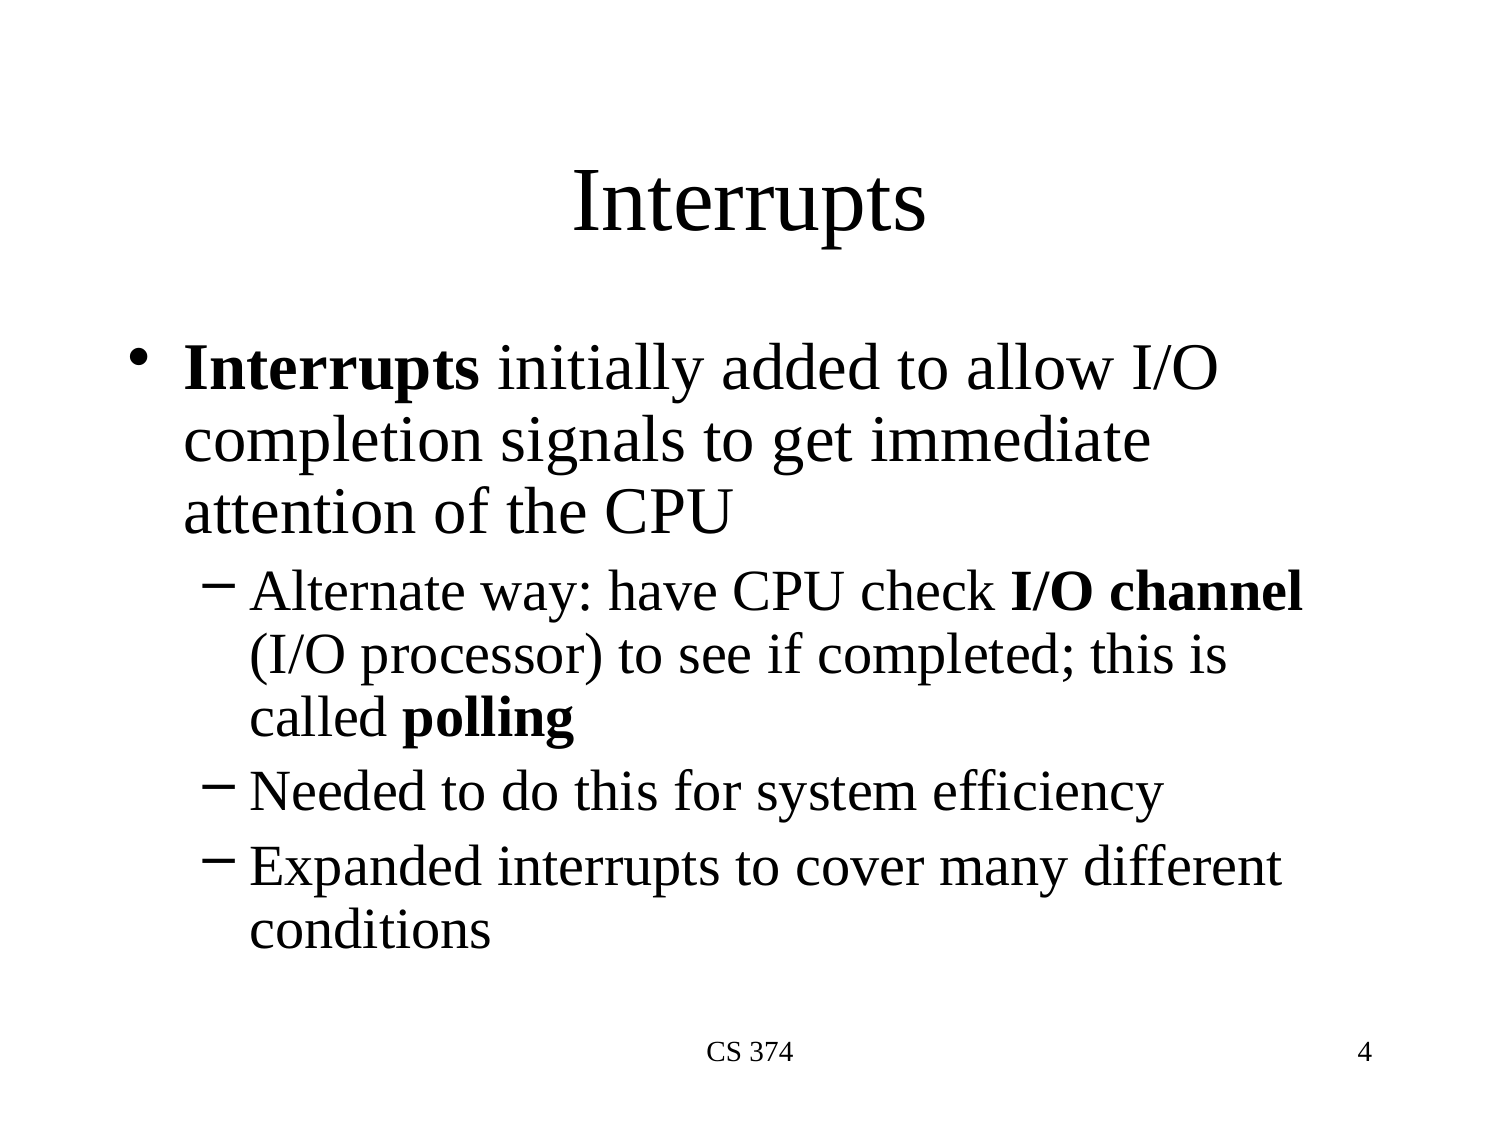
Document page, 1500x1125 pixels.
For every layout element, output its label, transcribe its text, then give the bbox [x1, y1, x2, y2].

slide_number 4 [1074, 1024, 1388, 1101]
footer CS 374 [512, 1024, 988, 1101]
title Interrupts [112, 99, 1388, 288]
list Interrupts initially added to allow I/O completion signals to get immediate attention of the CPU Alternate way: have CPU check I/O channel (I/O processor) to see if completed; this is called polling Needed to do this for system efficiency Expanded interrupts to cover many different conditions [112, 324, 1388, 1000]
